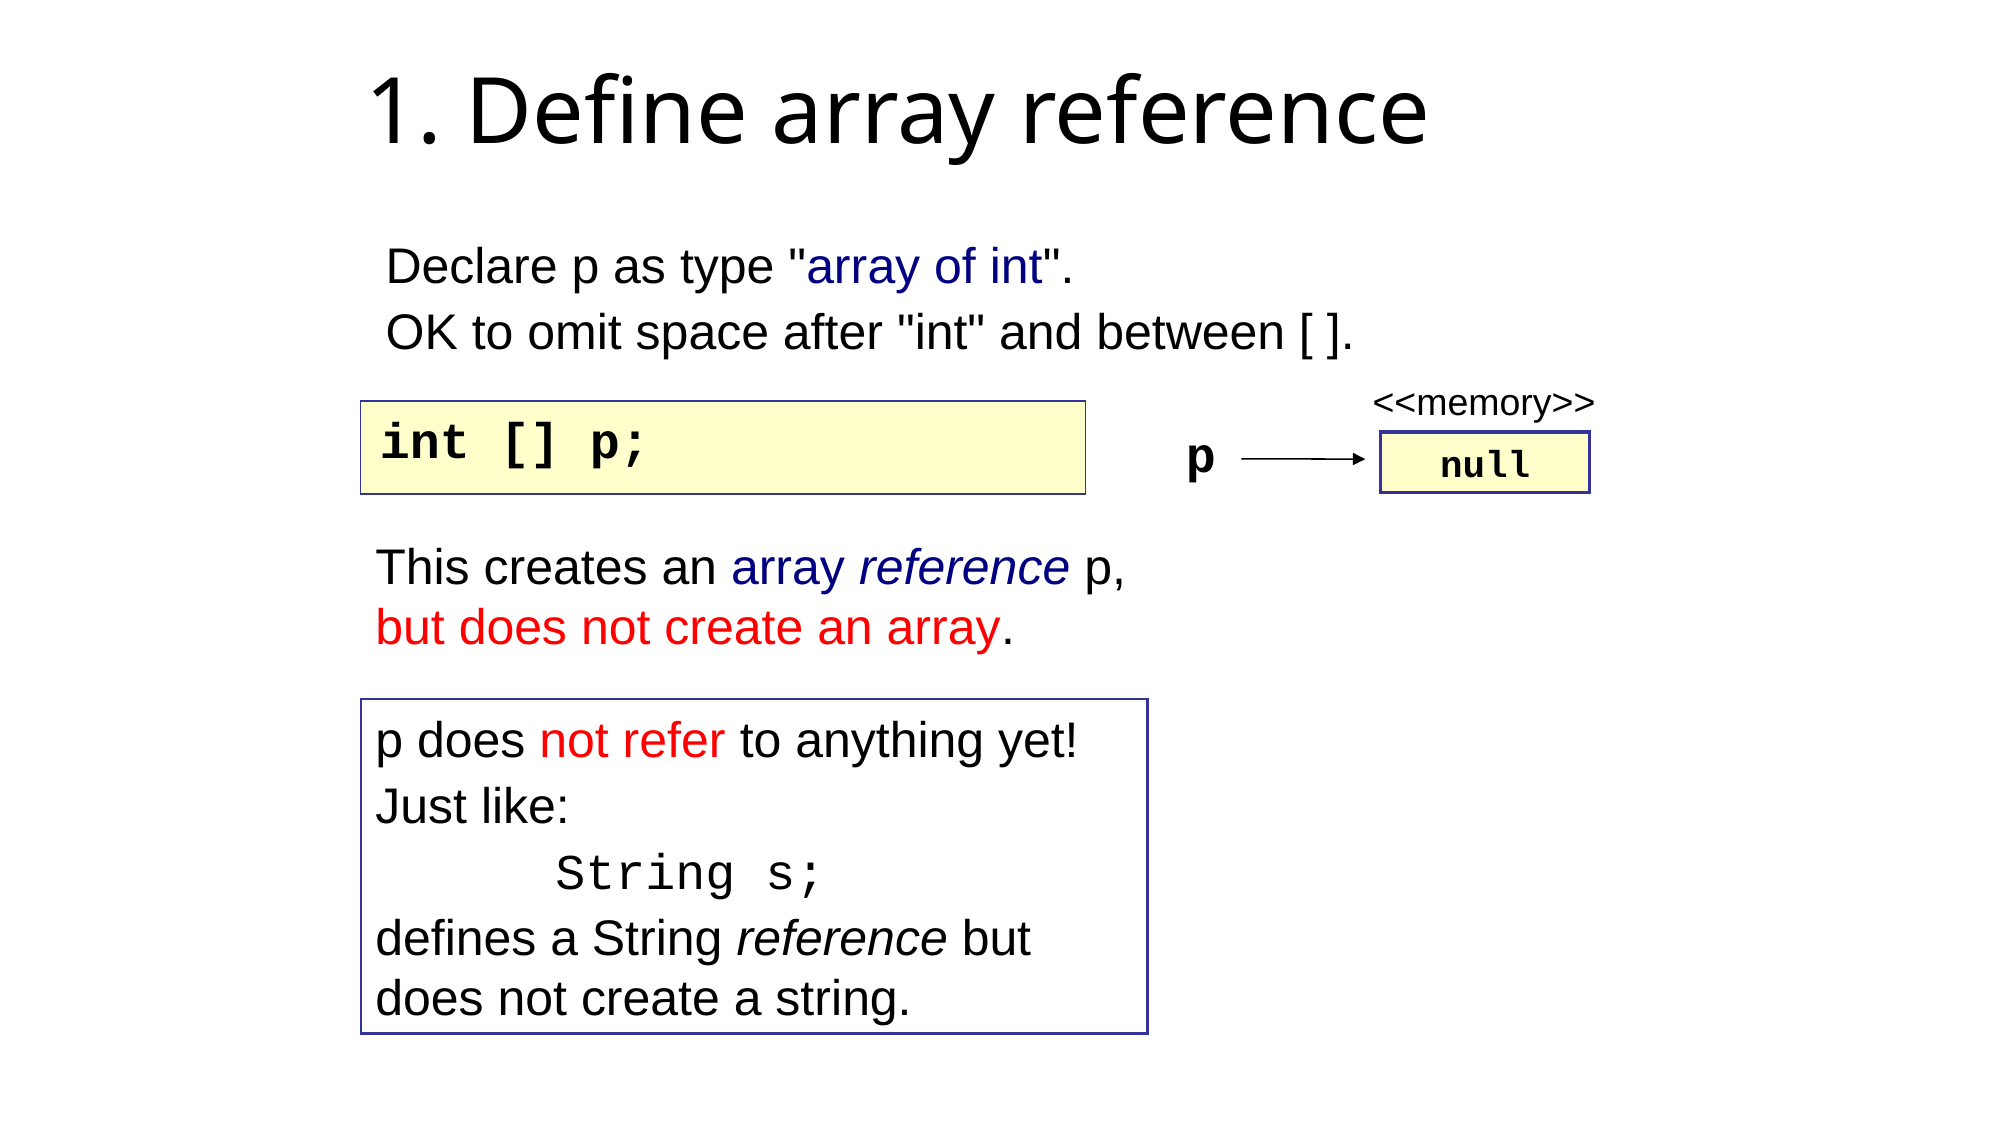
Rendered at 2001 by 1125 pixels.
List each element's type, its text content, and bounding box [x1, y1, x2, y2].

text_box [1242, 452, 1366, 466]
text_box p [1171, 414, 1231, 491]
text_box null [1380, 432, 1590, 493]
text_box This creates an array reference p, but does not create an array. [360, 526, 1148, 663]
text_box <<memory>> [1314, 370, 1654, 432]
text_box p does not refer to anything yet! Just like: String s; defines a String reference but does not create a string. [360, 699, 1148, 1034]
title 1. Define array reference [350, 42, 1650, 185]
text_box Declare p as type "array of int". OK to omit space after "int" and between [ ]. [370, 225, 1629, 368]
text_box int [] p; [360, 400, 1086, 494]
